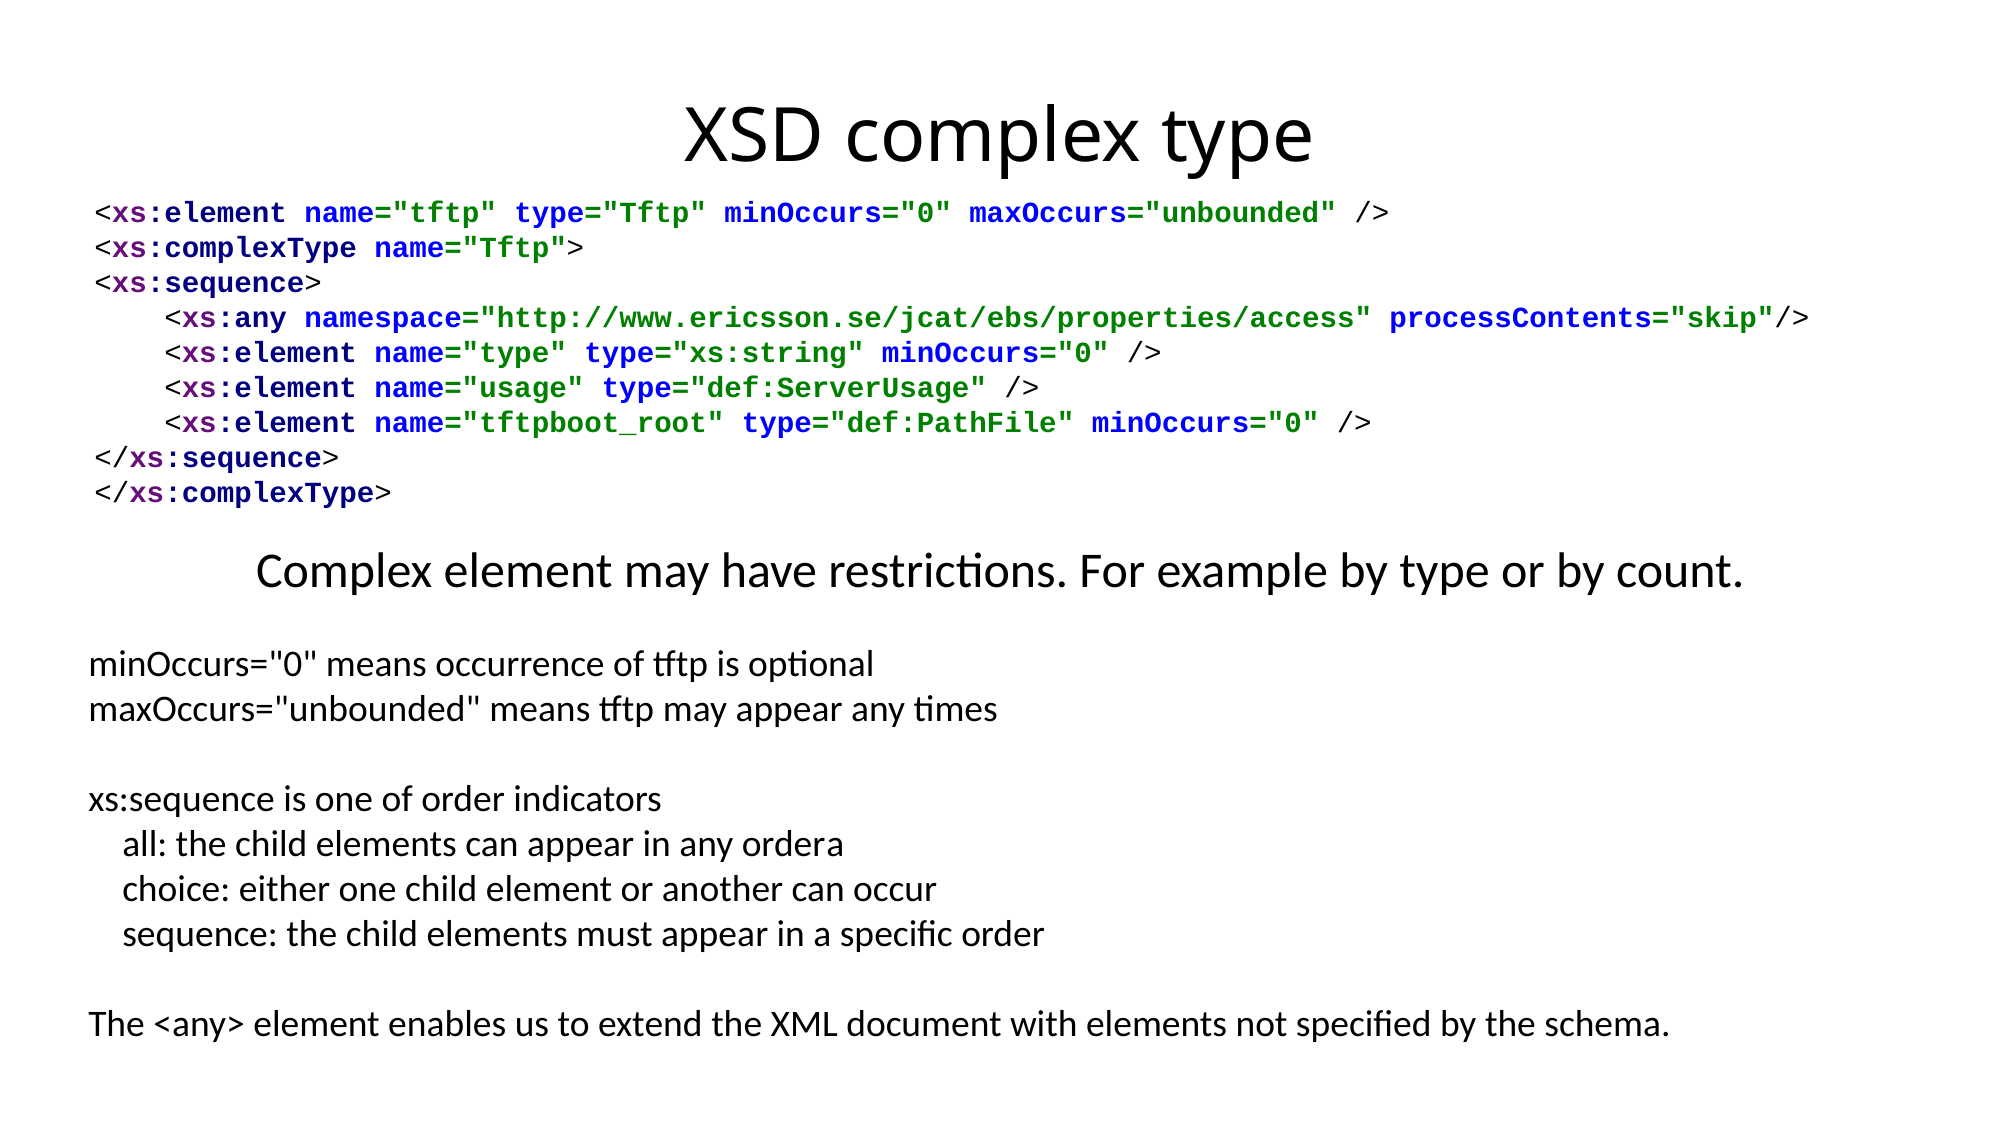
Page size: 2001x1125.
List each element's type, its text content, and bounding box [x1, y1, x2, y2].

text_box minOccurs="0" means occurrence of tftp is optional maxOccurs="unbounded" means tftp may appear any times xs:sequence is one of order indicators all: the child elements can appear in any ordera choice: either one child element or another can occur sequence: the child elements must appear in a specific order The <any> element enables us to extend the XML document with elements not specified by the schema. [73, 631, 1894, 1097]
title XSD complex type [249, 89, 1750, 185]
text_box <xs:element name="tftp" type="Tftp" minOccurs="0" maxOccurs="unbounded" /> <xs:complexType name="Tftp"> <xs:sequence> <xs:any namespace="http://www.ericsson.se/jcat/ebs/properties/access" processContents="skip"/> <xs:element name="type" type="xs:string" minOccurs="0" /> <xs:element name="usage" type="def:ServerUsage" /> <xs:element name="tftpboot_root" type="def:PathFile" minOccurs="0" /> </xs:sequence> </xs:complexType> [79, 185, 1825, 516]
subtitle Complex element may have restrictions. For example by type or by count. [73, 537, 1928, 612]
